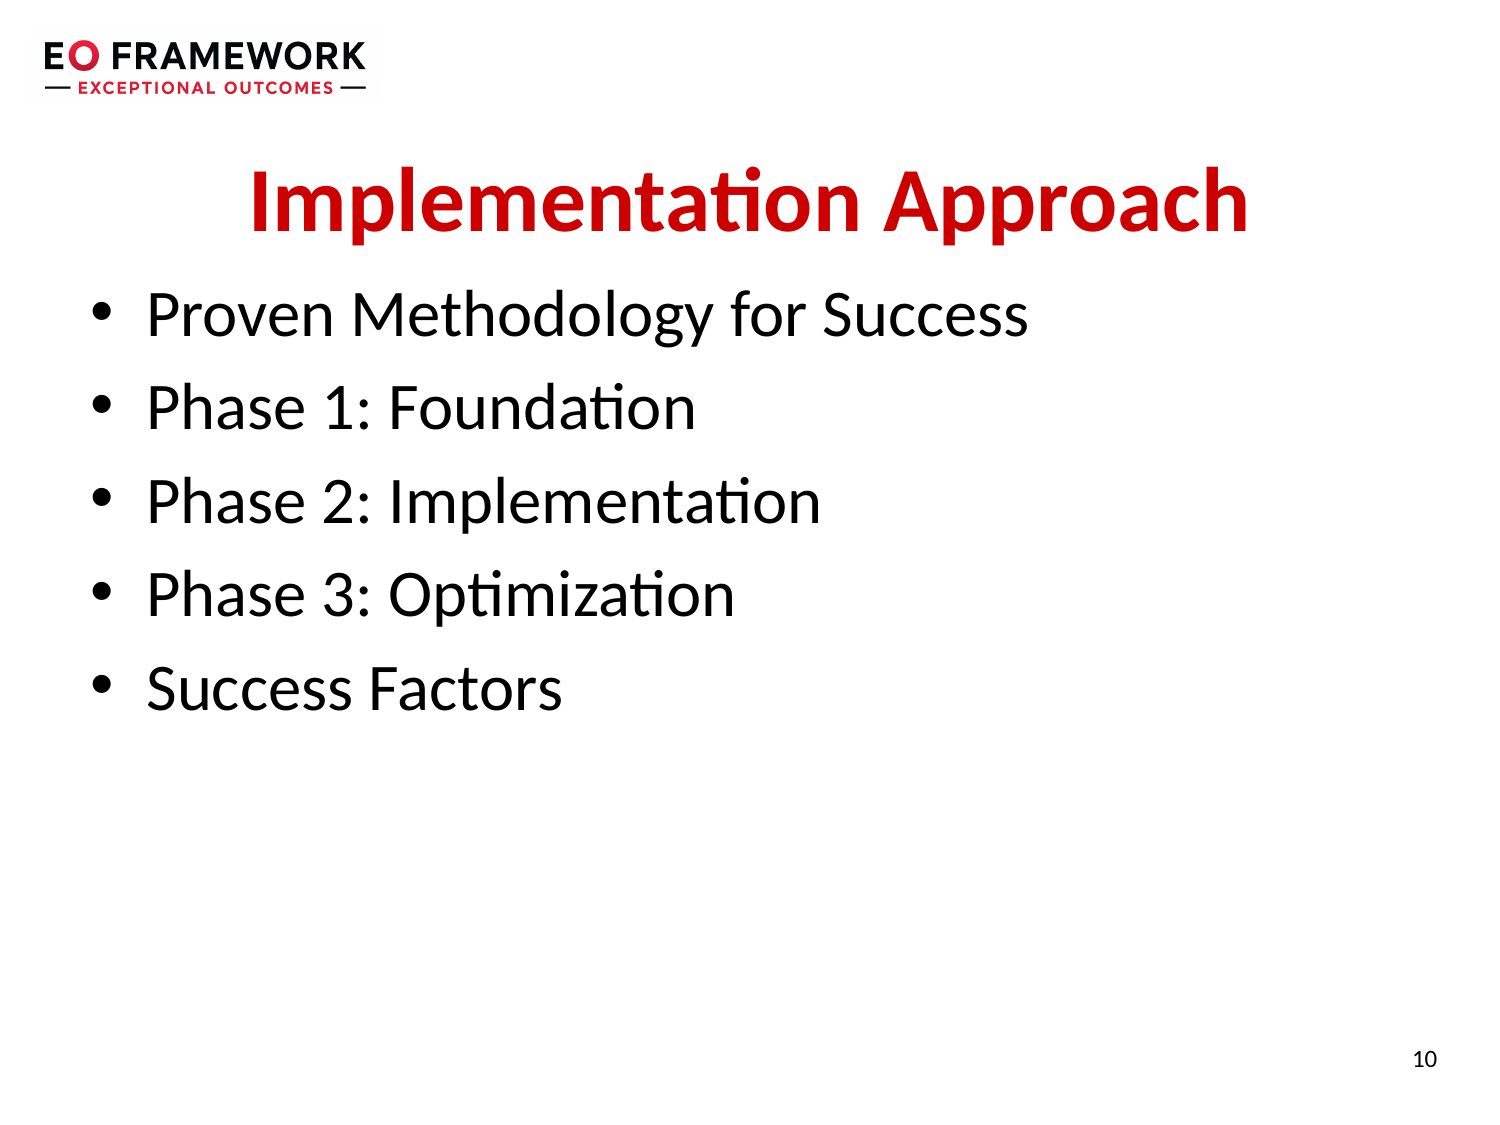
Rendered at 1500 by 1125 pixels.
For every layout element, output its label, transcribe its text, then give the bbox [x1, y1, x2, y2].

picture [29, 29, 381, 106]
title Implementation Approach [75, 120, 1425, 262]
list Proven Methodology for Success Phase 1: Foundation Phase 2: Implementation Phase 3: Optimization Success Factors [75, 262, 1425, 1005]
text_box 10 [1397, 1035, 1453, 1080]
